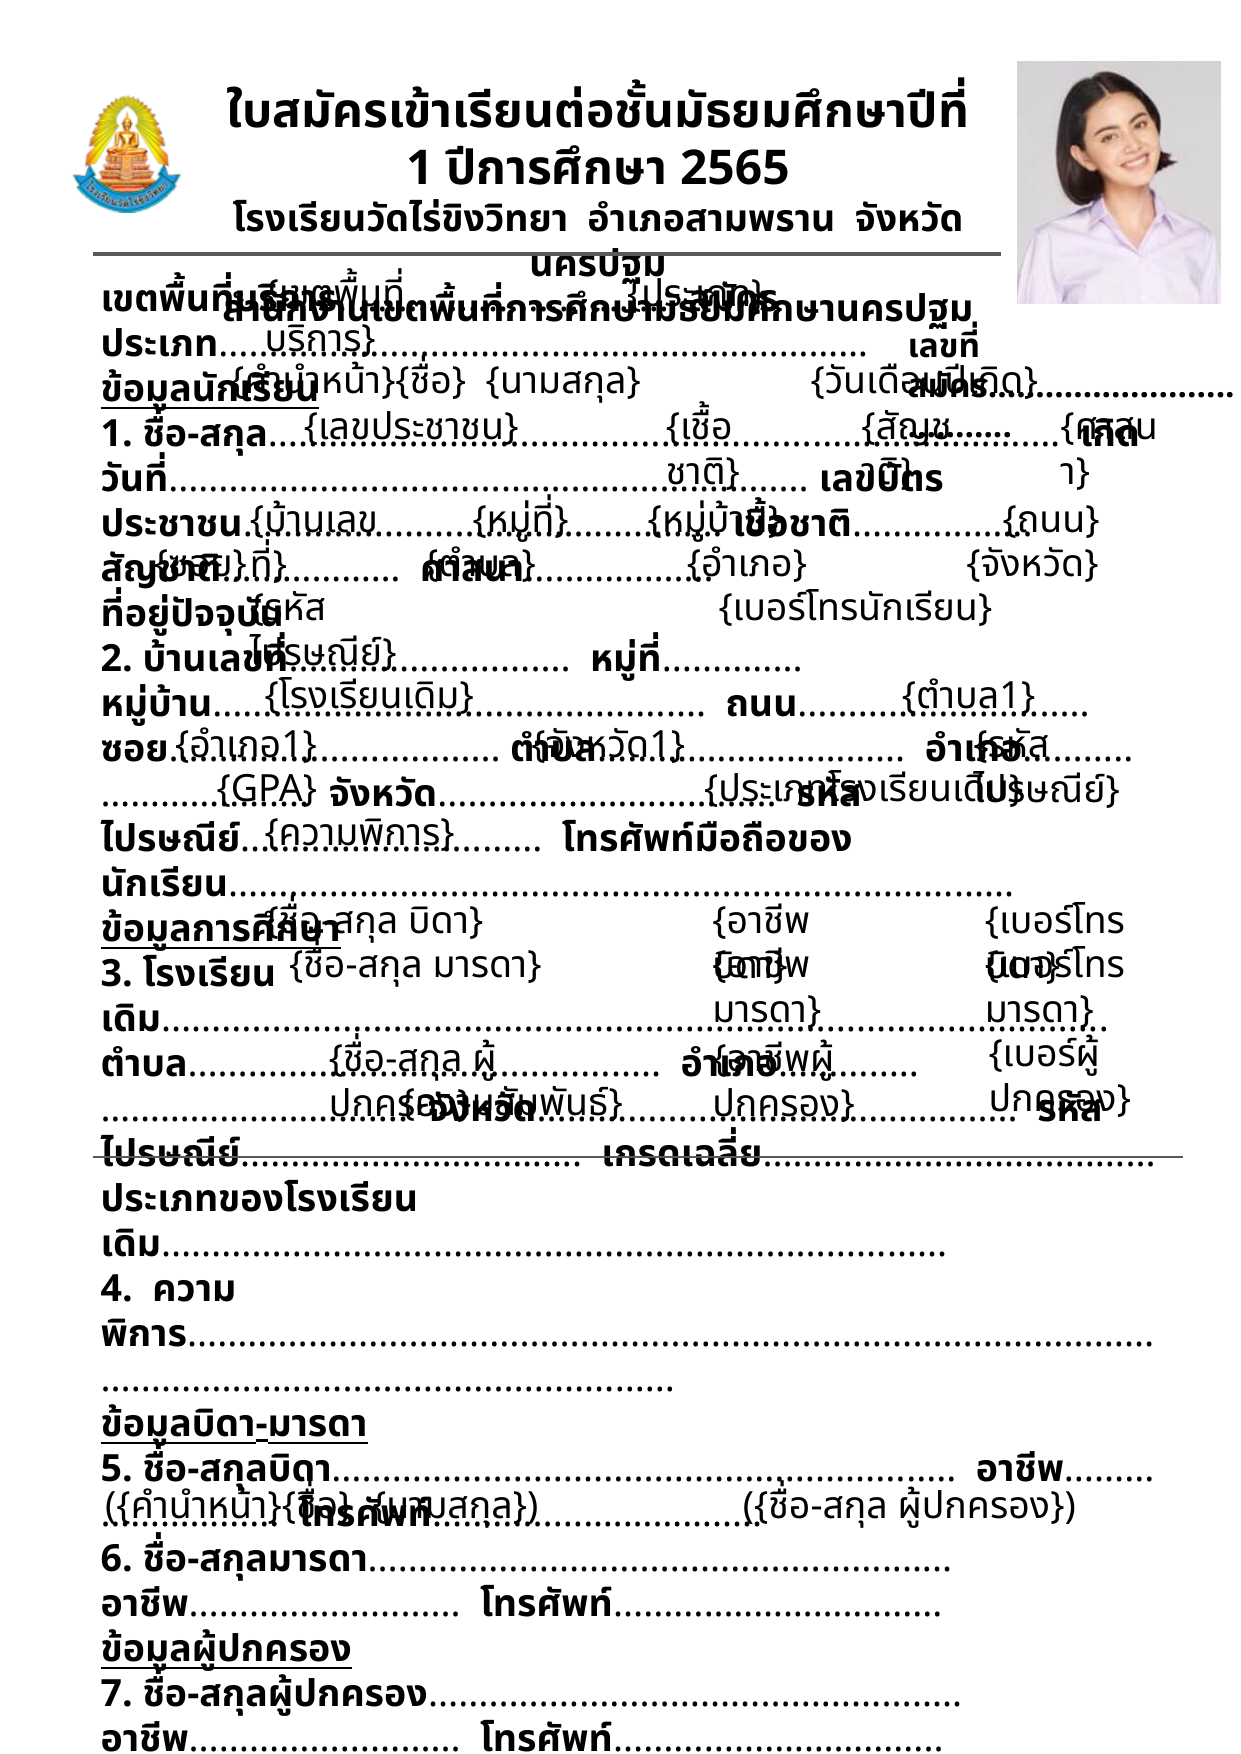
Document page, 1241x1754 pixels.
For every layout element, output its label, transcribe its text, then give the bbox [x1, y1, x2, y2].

text_box {เบอร์ผู้ปกครอง} [973, 1013, 1176, 1134]
text_box {วันเดือนปีเกิด} [795, 341, 1173, 417]
text_box {อาชีพบิดา} [697, 881, 866, 924]
text_box {หมู่บ้าน} [632, 479, 942, 555]
text_box {จังหวัด1} [516, 705, 812, 781]
text_box {ความพิการ} [249, 793, 1173, 869]
text_box {รหัสไปรษณีย์} [235, 567, 438, 688]
picture [67, 95, 186, 214]
text_box {ซอย} [138, 523, 308, 599]
text_box {เบอร์โทรบิดา} [969, 881, 1173, 924]
text_box {เลขประชาชน} [288, 386, 605, 462]
text_box {เชื้อชาติ} [650, 386, 778, 479]
text_box {เขตพื้นที่บริการ} [249, 262, 473, 341]
text_box {โรงเรียนเดิม} [249, 655, 747, 731]
text_box {อาชีพมารดา} [697, 924, 866, 1019]
list ใบสมัครเข้าเรียนต่อชั้นมัธยมศึกษาปีที่ 1 ปีการศึกษา 2565 โรงเรียนวัดไร่ขิงวิทยา อำเภอสามพราน จังหวัดนครปฐม สำนักงานเขตพื้นที่การศึกษามัธยมศึกษานครปฐม [190, 61, 1006, 235]
picture [1017, 60, 1221, 305]
text_box เลขที่สมัคร…………………….....…….. [869, 285, 1241, 482]
text_box ({ชื่อ-สกุล ผู้ปกครอง}) [665, 1466, 1154, 1542]
text_box {หมู่ที่} [457, 479, 585, 523]
text_box {รหัสไปรษณีย์} [958, 705, 1174, 826]
text_box {สัญชาติ} [846, 386, 974, 507]
text_box {ประเภท} [612, 260, 1001, 329]
text_box {ชื่อ-สกุล มารดา} [274, 924, 651, 1000]
text_box {คำนำหน้า}{ชื่อ} {นามสกุล} [215, 341, 704, 417]
text_box {ชื่อ-สกุล บิดา} [249, 881, 627, 957]
text_box ({คำนำหน้า}{ชื่อ} {นามสกุล}) [77, 1466, 566, 1542]
text_box {GPA} [201, 749, 438, 825]
text_box {ประเภทโรงเรียนเดิม} [689, 749, 1168, 793]
text_box {เบอร์โทรมารดา} [969, 924, 1173, 1045]
text_box {ความสัมพันธ์} [385, 1063, 1173, 1139]
text_box {ชื่อ-สกุล ผู้ปกครอง} [313, 1019, 630, 1140]
text_box เขตพื้นที่บริการ…………………............ สมัครประเภท……………………………..………………………… ข้อมูลนักเรียน 1. ชื่อ-สกุล………………………………………………...……………….… เกิดวันที่…………………………….……………………...... เลขบัตรประชาชน…………………...……………...…… เชื้อชาติ………...…... สัญชาติ…...………… ศาสนา…..………..... ที่อยู่ปัจจุบัน 2. บ้านเลขที่…………………….... หมู่ที่………..... หมู่บ้าน……………………………………….... ถนน……………………..... ซอย…………………............ ตำบล…....…………………... อำเภอ………..…………..….... จังหวัด……….………………...... รหัสไปรษณีย์……………………...... โทรศัพท์มือถือของนักเรียน………………………………………………………………...... ข้อมูลการศึกษา 3. โรงเรียนเดิม…………………………………………………………………………………. ตำบล……………………………………..... อำเภอ…………..……………………….... จังหวัด………………………...…………...... รหัสไปรษณีย์……………………...….... เกรดเฉลี่ย………………………………... ประเภทของโรงเรียนเดิม………………………………………………………………...... 4. ความพิการ…………………………………………………………………………………………………………………………………...... ข้อมูลบิดา-มารดา 5. ชื่อ-สกุลบิดา…………………………………………………..... อาชีพ……...…………...... โทรศัพท์…………….…………..... 6. ชื่อ-สกุลมารดา……………………………………………....... อาชีพ…………………...... โทรศัพท์………..……………....... ข้อมูลผู้ปกครอง 7. ชื่อ-สกุลผู้ปกครอง…………………………………………..... อาชีพ…………………...... โทรศัพท์…………….………........ ความสัมพันธ์กับนักเรียน……………………………………………………………………………………………………………........ หลักฐานที่ใช้ในการสมัคร 1. 𑂽 ใบสมัครของโรงเรียนวัดไร่ขิงวิทยา 4. 𑂽 สำเนาทะเบียนบ้านของนักเรียน 2. 𑂽 รูปถ่ายขนาด 1 นิ้วครึ่ง จำนวน 1 รูป 5. 𑂽 สำเนาทะเบียนบ้านของบิดา-มารดา หรือผู้ปกครอง 3. 𑂽 สำเนาหลักฐานการจบการศึกษา (ปพ.1) หรือใบรับรองผลการเรียน (ปพ.7) ตัวจริง ลงชื่อ……………………….……………………….ผู้สมัคร ลงชื่อ……………………………………………….ผู้ปกครอง ลงชื่อ…………………………………………………………………เจ้าหน้าที่รับสมัคร (......................................................................) [62, 235, 1214, 1754]
text_box {อำเภอ} [671, 523, 888, 599]
text_box {จังหวัด} [951, 523, 1175, 599]
text_box {ศาสนา} [1045, 386, 1183, 479]
text_box {ตำบล} [409, 523, 604, 599]
text_box {ตำบล1} [886, 655, 1173, 731]
text_box {ถนน} [987, 479, 1211, 555]
text_box {บ้านเลขที่} [235, 479, 404, 567]
text_box {อาชีพผู้ปกครอง} [697, 1019, 906, 1063]
text_box {เบอร์โทรนักเรียน} [703, 567, 1173, 643]
text_box {อำเภอ1} [160, 705, 440, 781]
